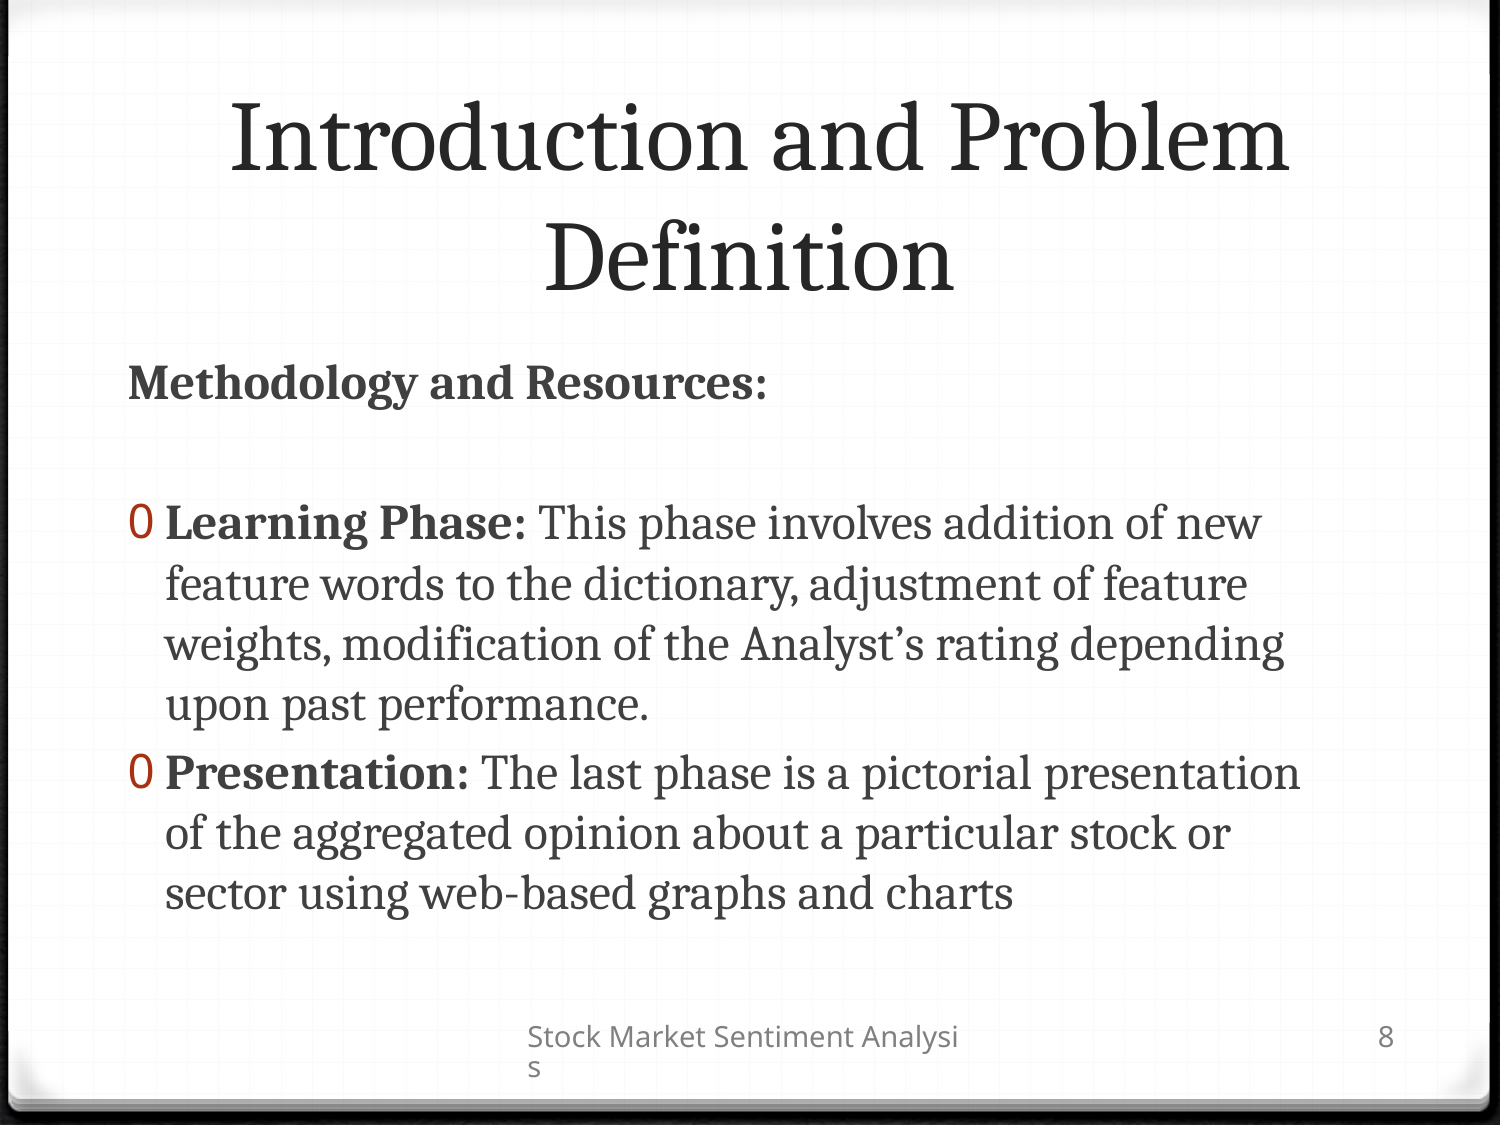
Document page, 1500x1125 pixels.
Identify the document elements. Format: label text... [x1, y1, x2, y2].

footer Stock Market Sentiment Analysis [512, 1008, 988, 1069]
slide_number 8 [1059, 1008, 1410, 1069]
list Methodology and Resources: Learning Phase: This phase involves addition of new feature words to the dictionary, adjustment of feature weights, modification of the Analyst’s rating depending upon past performance. Presentation: The last phase is a pictorial presentation of the aggregated opinion about a particular stock or sector using web-based graphs and charts [112, 342, 1363, 1025]
title Introduction and Problem Definition [90, 71, 1410, 309]
picture [0, 0, 1500, 1125]
